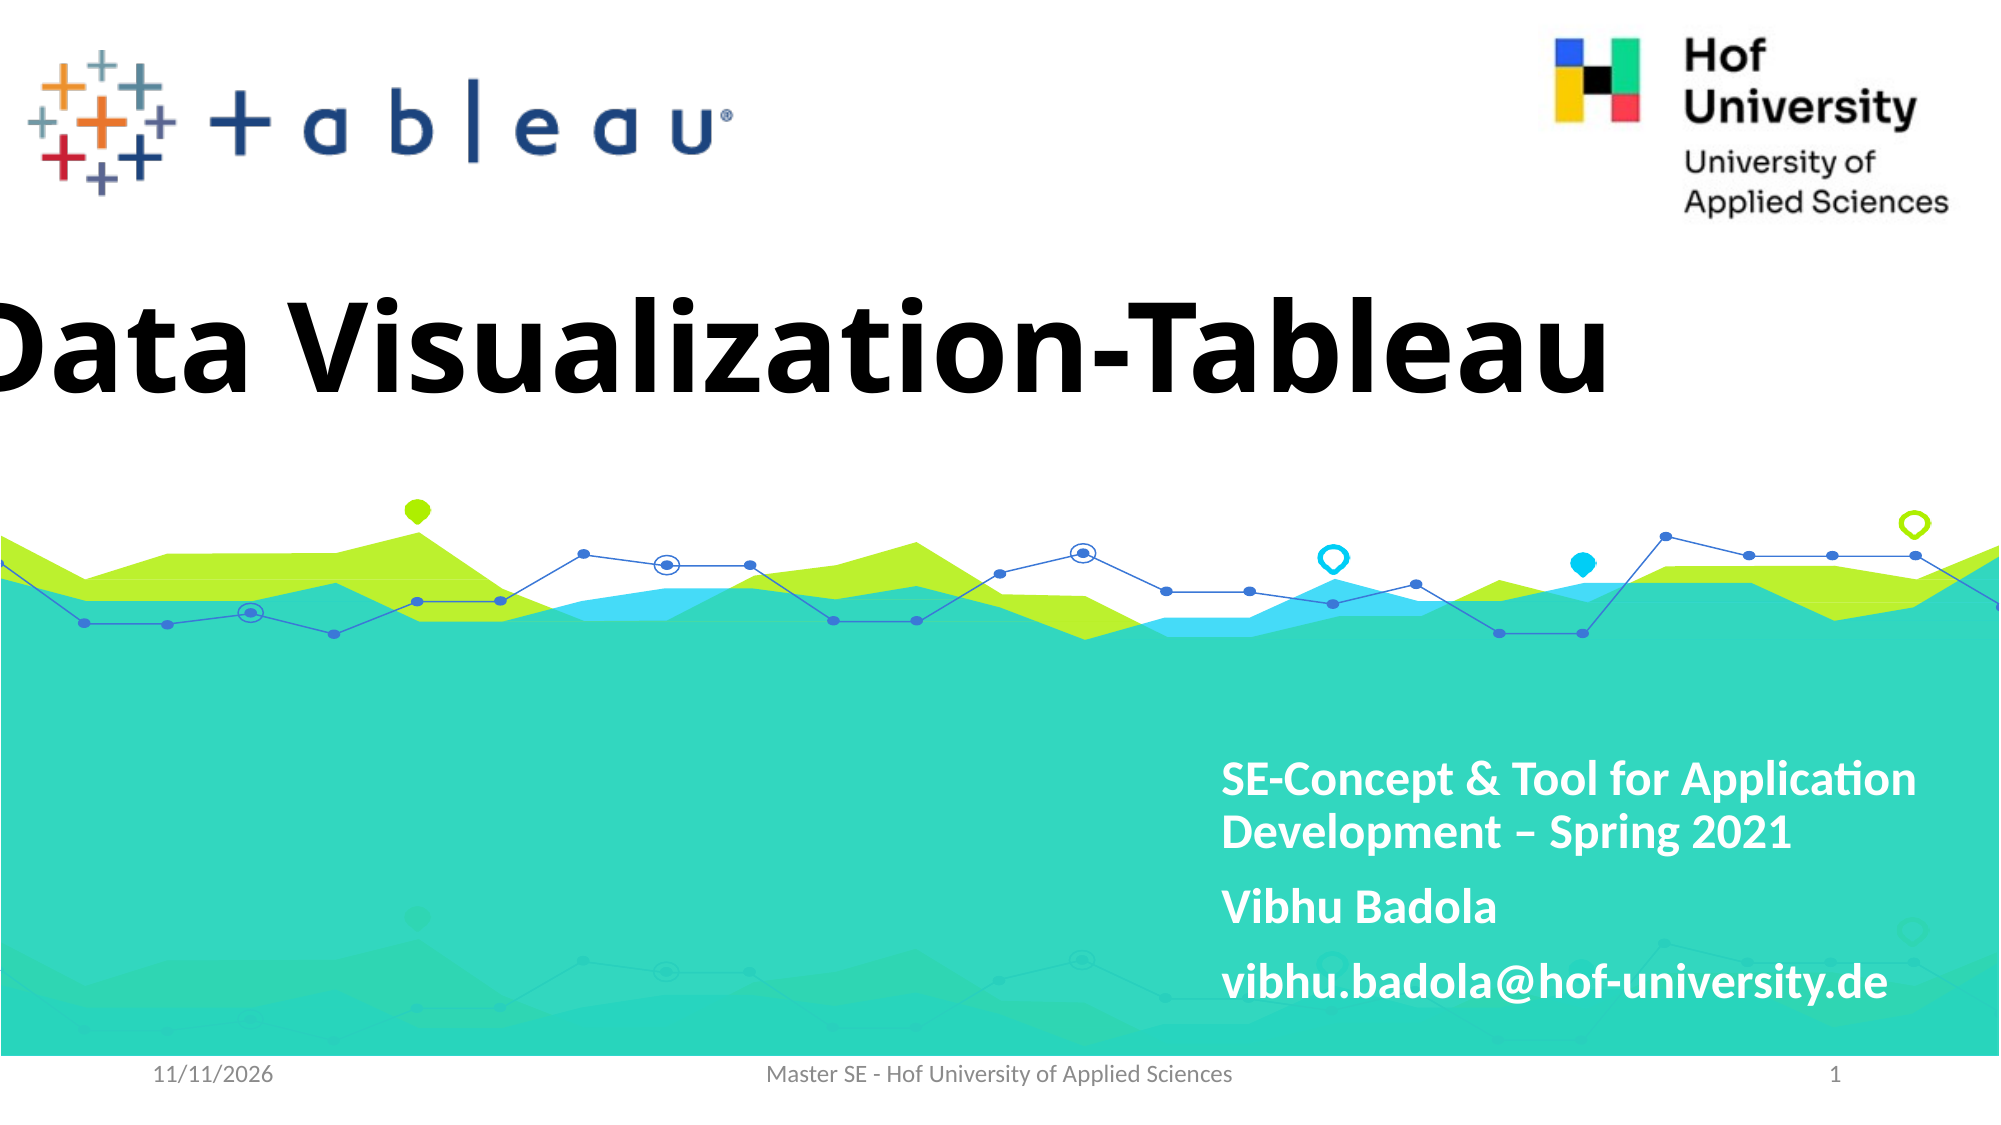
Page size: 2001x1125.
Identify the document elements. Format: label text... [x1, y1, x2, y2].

footer Master SE - Hof University of Applied Sciences [662, 1056, 1338, 1103]
slide_number 1 [1412, 1056, 1863, 1103]
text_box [0, 196, 2000, 1056]
picture [27, 50, 735, 197]
picture [1538, 0, 2000, 196]
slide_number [137, 1056, 588, 1103]
